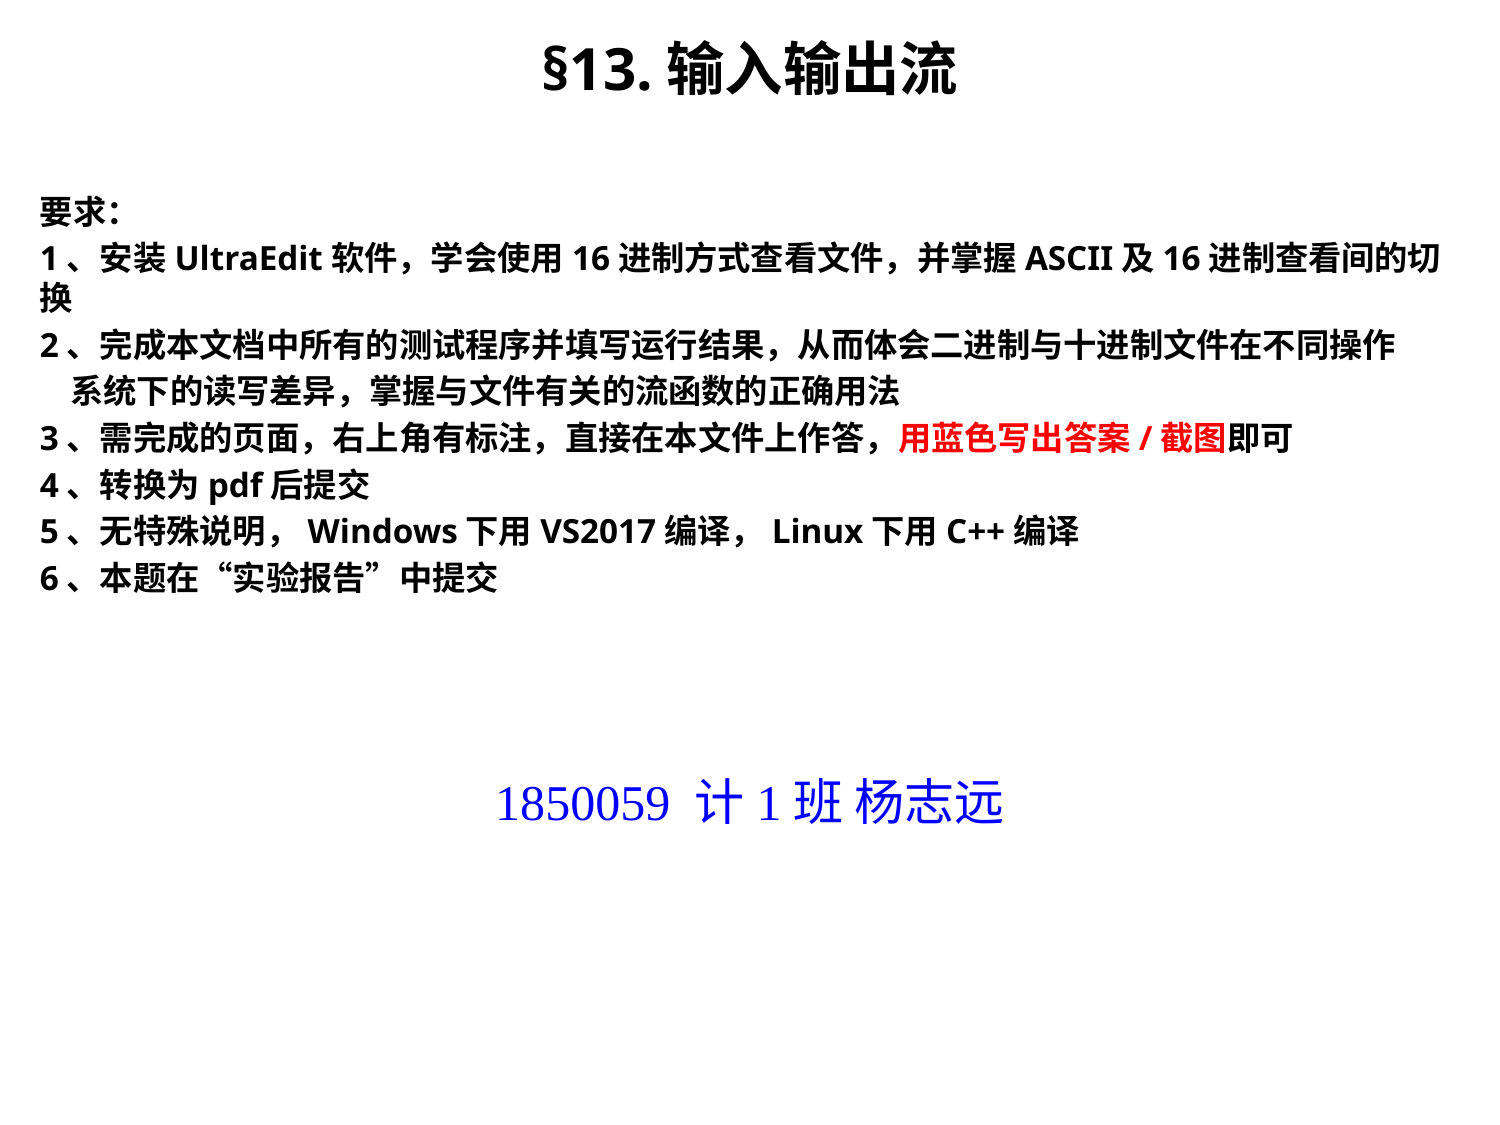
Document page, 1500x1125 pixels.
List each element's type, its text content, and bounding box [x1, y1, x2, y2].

text_box 1850059 计1班 杨志远 [425, 763, 1075, 838]
subtitle §13.输入输出流 要求： 1、安装UltraEdit软件，学会使用16进制方式查看文件，并掌握ASCII及16进制查看间的切换 2、完成本文档中所有的测试程序并填写运行结果，从而体会二进制与十进制文件在不同操作 系统下的读写差异，掌握与文件有关的流函数的正确用法 3、需完成的页面，右上角有标注，直接在本文件上作答，用蓝色写出答案/截图即可 4、转换为pdf后提交 5、无特殊说明，Windows下用VS2017编译，Linux下用C++编译 6、本题在“实验报告”中提交 [24, 24, 1475, 1100]
